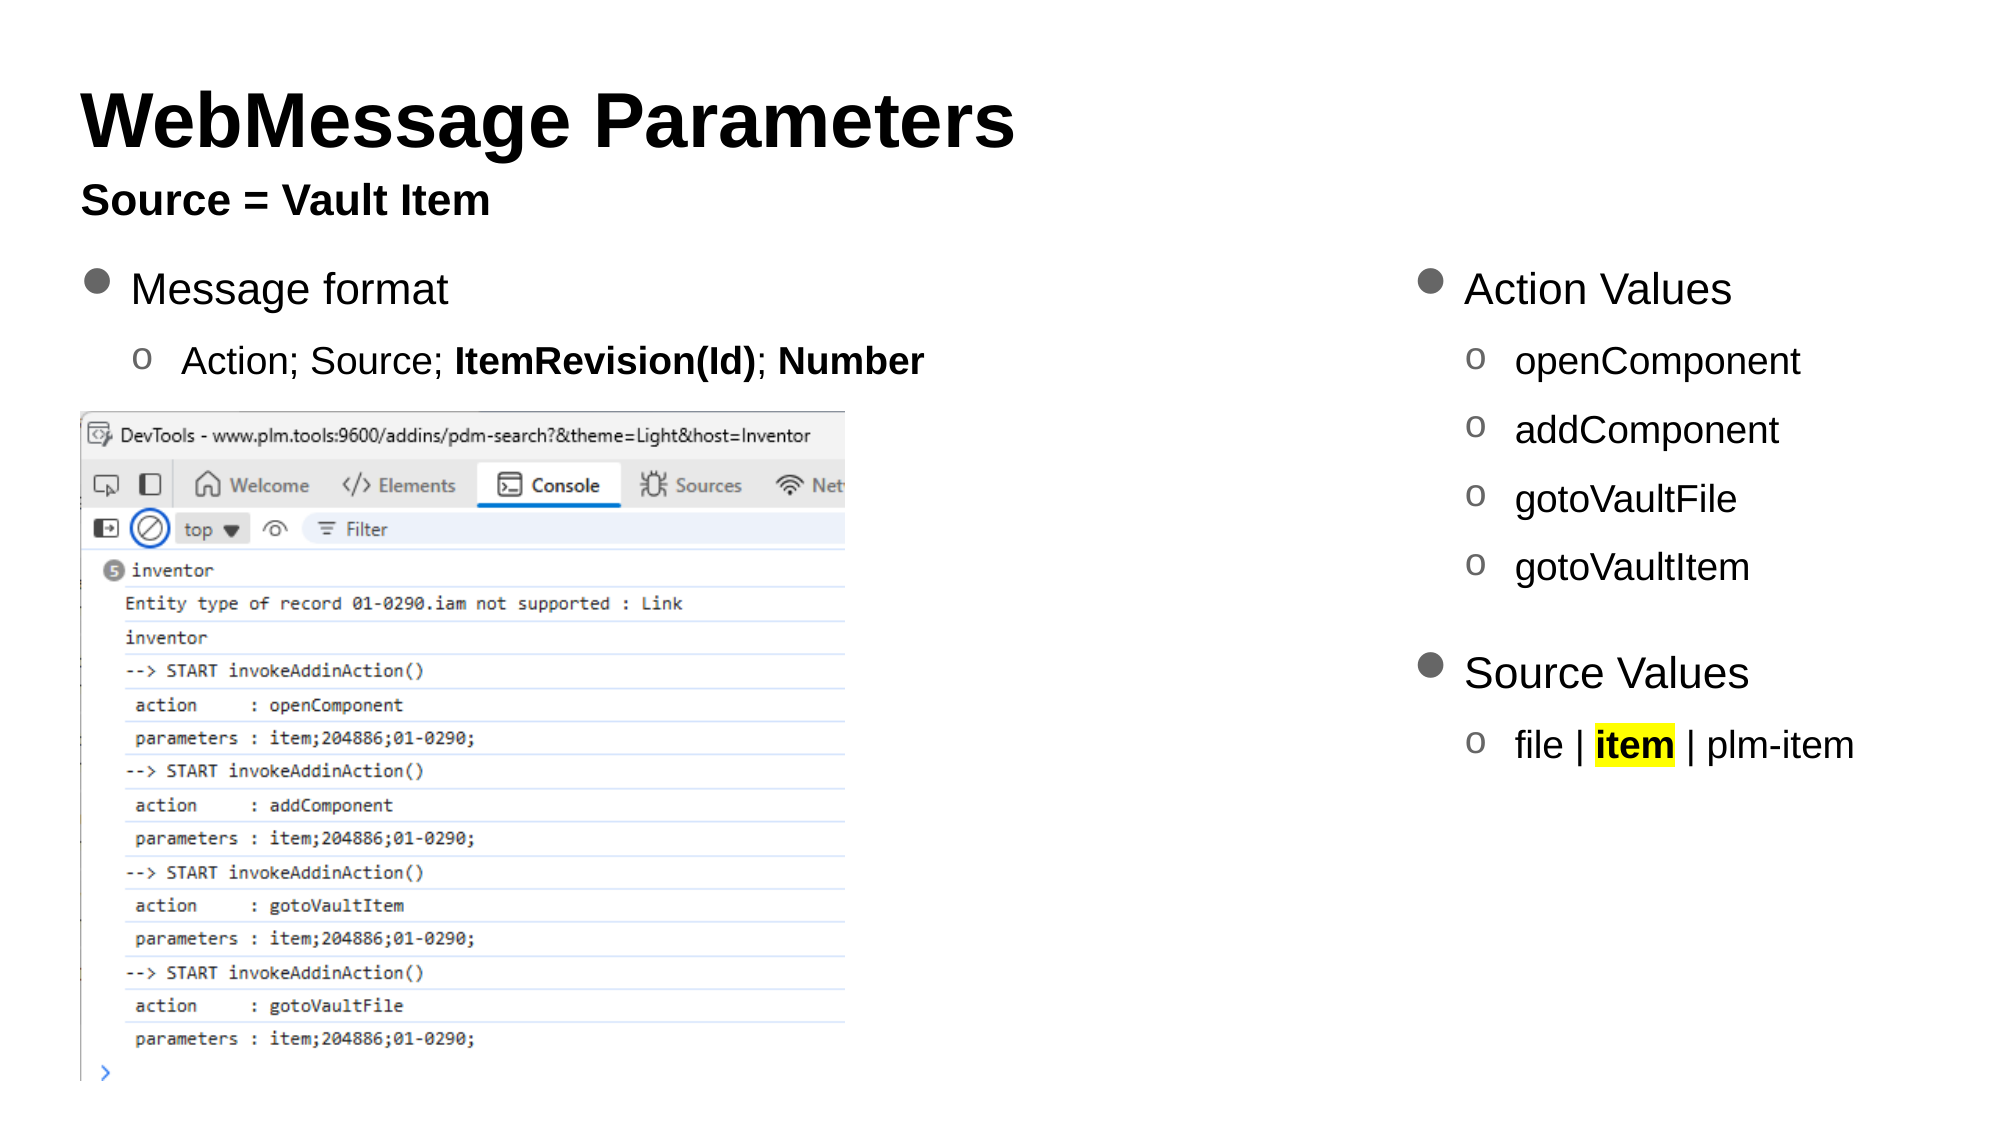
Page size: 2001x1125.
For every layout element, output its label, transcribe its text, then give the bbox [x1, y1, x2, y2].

list Action Values openComponent addComponent gotoVaultFile gotoVaultItem Source Values file | item | plm-item [1414, 260, 1920, 1045]
list Source = Vault Item [80, 170, 1920, 225]
title WebMessage Parameters [80, 80, 1920, 168]
picture [80, 411, 845, 1081]
list Message format Action; Source; ItemRevision(Id); Number [80, 260, 1326, 1045]
